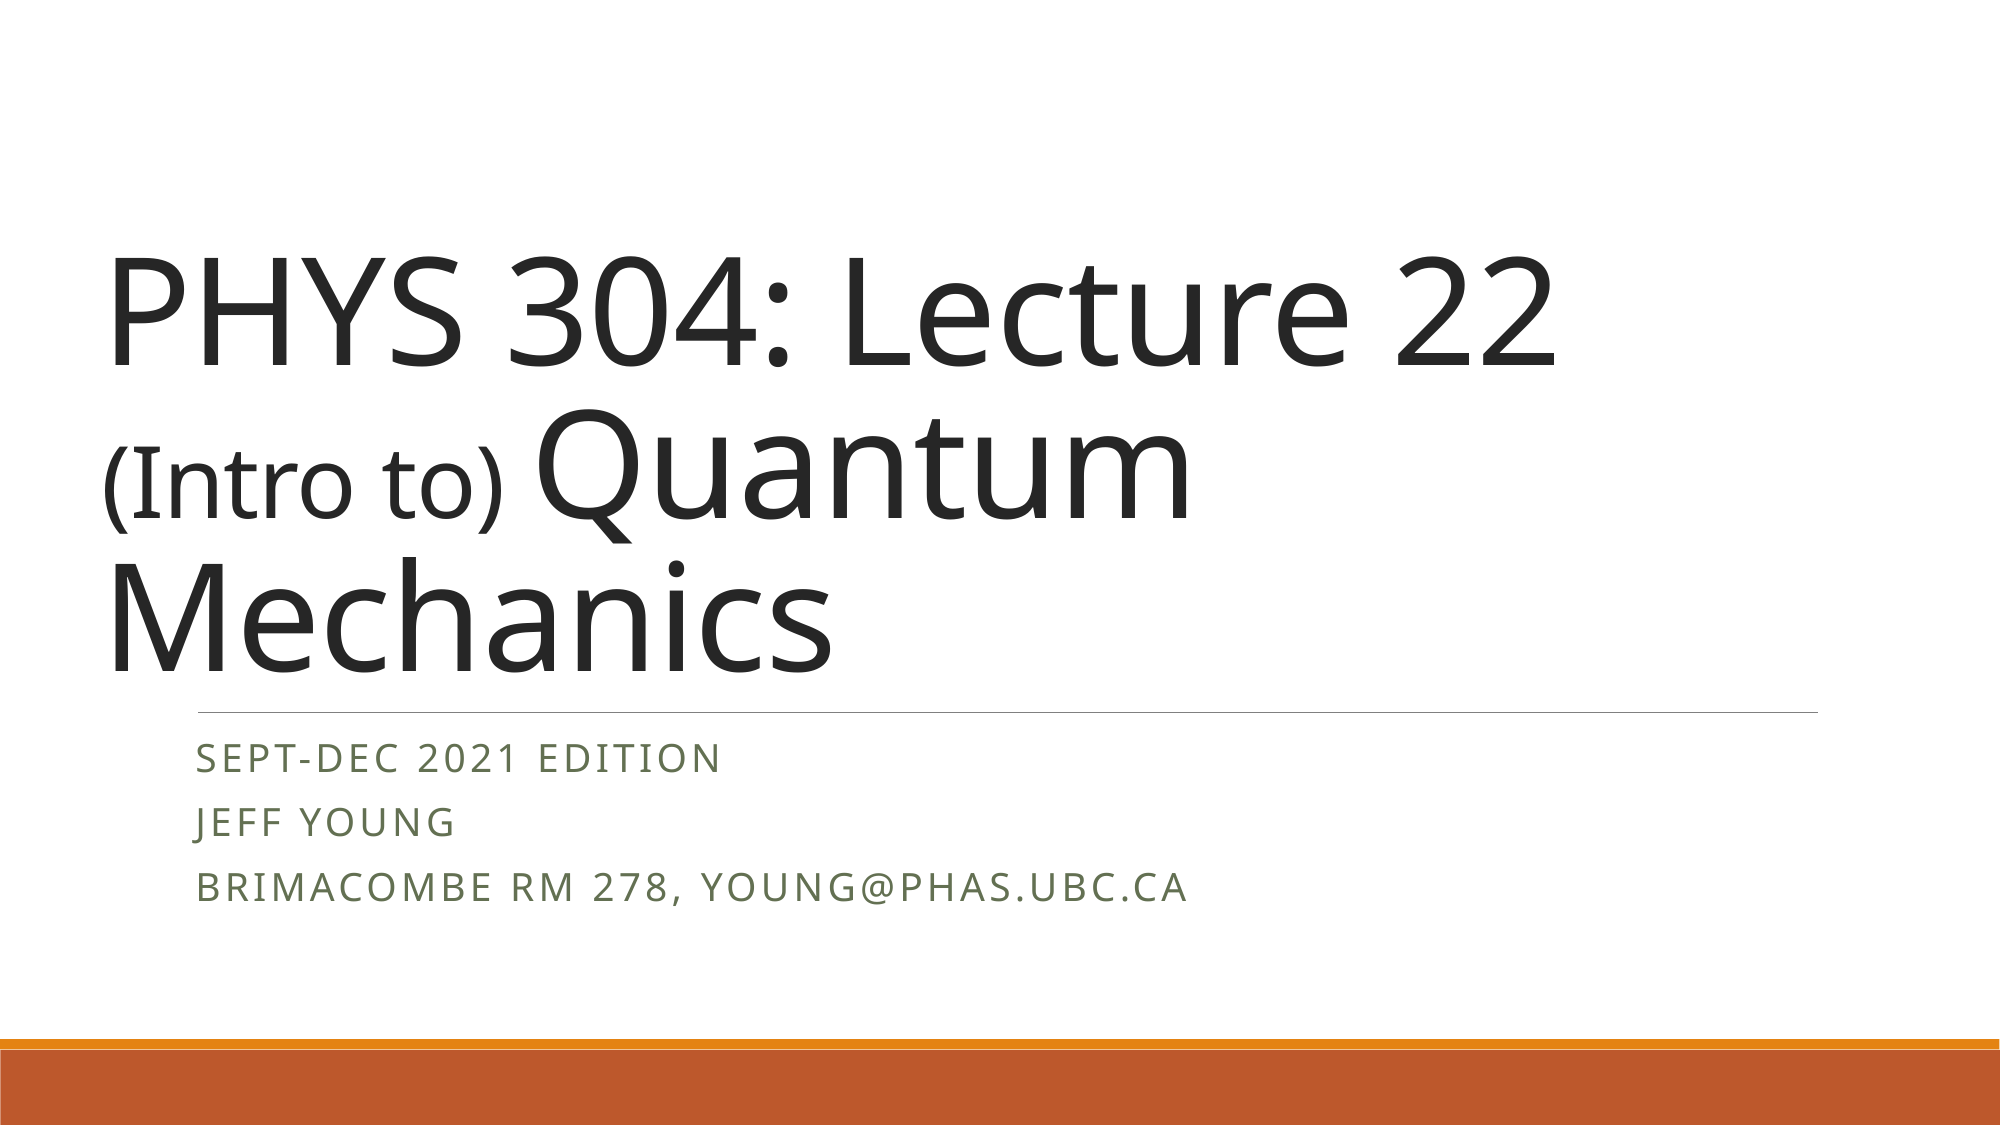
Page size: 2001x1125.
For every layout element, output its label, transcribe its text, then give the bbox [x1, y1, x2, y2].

subtitle Sept-Dec 2021 Edition Jeff Young brimacombe Rm 278, young@phas.ubc.ca [180, 730, 1831, 919]
title PHYS 304: Lecture 22 (Intro to) Quantum Mechanics [86, 124, 1875, 710]
